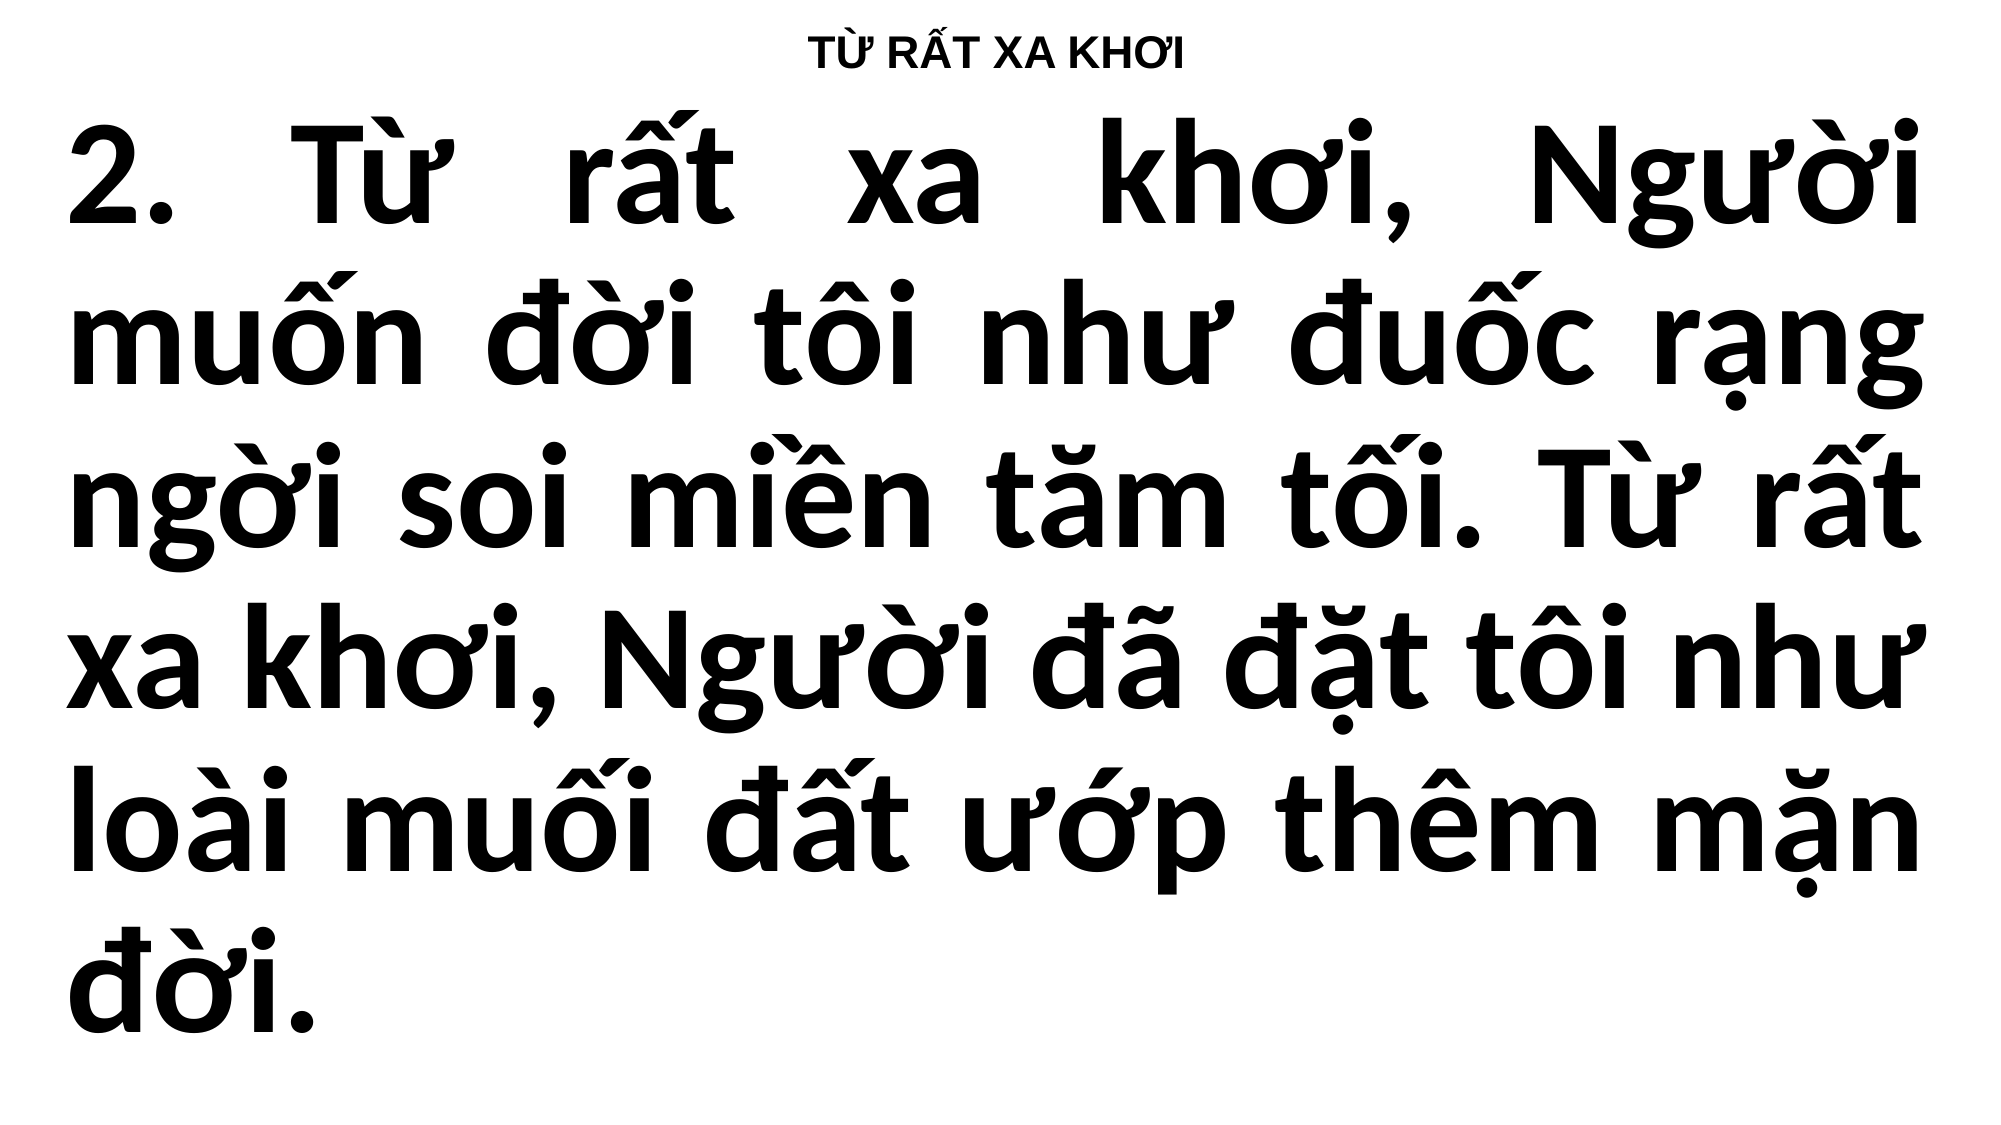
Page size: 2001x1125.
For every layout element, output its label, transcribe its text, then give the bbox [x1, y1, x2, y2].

text_box TỪ RẤT XA KHƠI [792, 15, 1201, 85]
list 2. Từ rất xa khơi, Người muốn đời tôi như đuốc rạng ngời soi miền tăm tối. Từ rất xa khơi, Người đã đặt tôi như loài muối đất ướp thêm mặn đời. [50, 85, 1943, 800]
